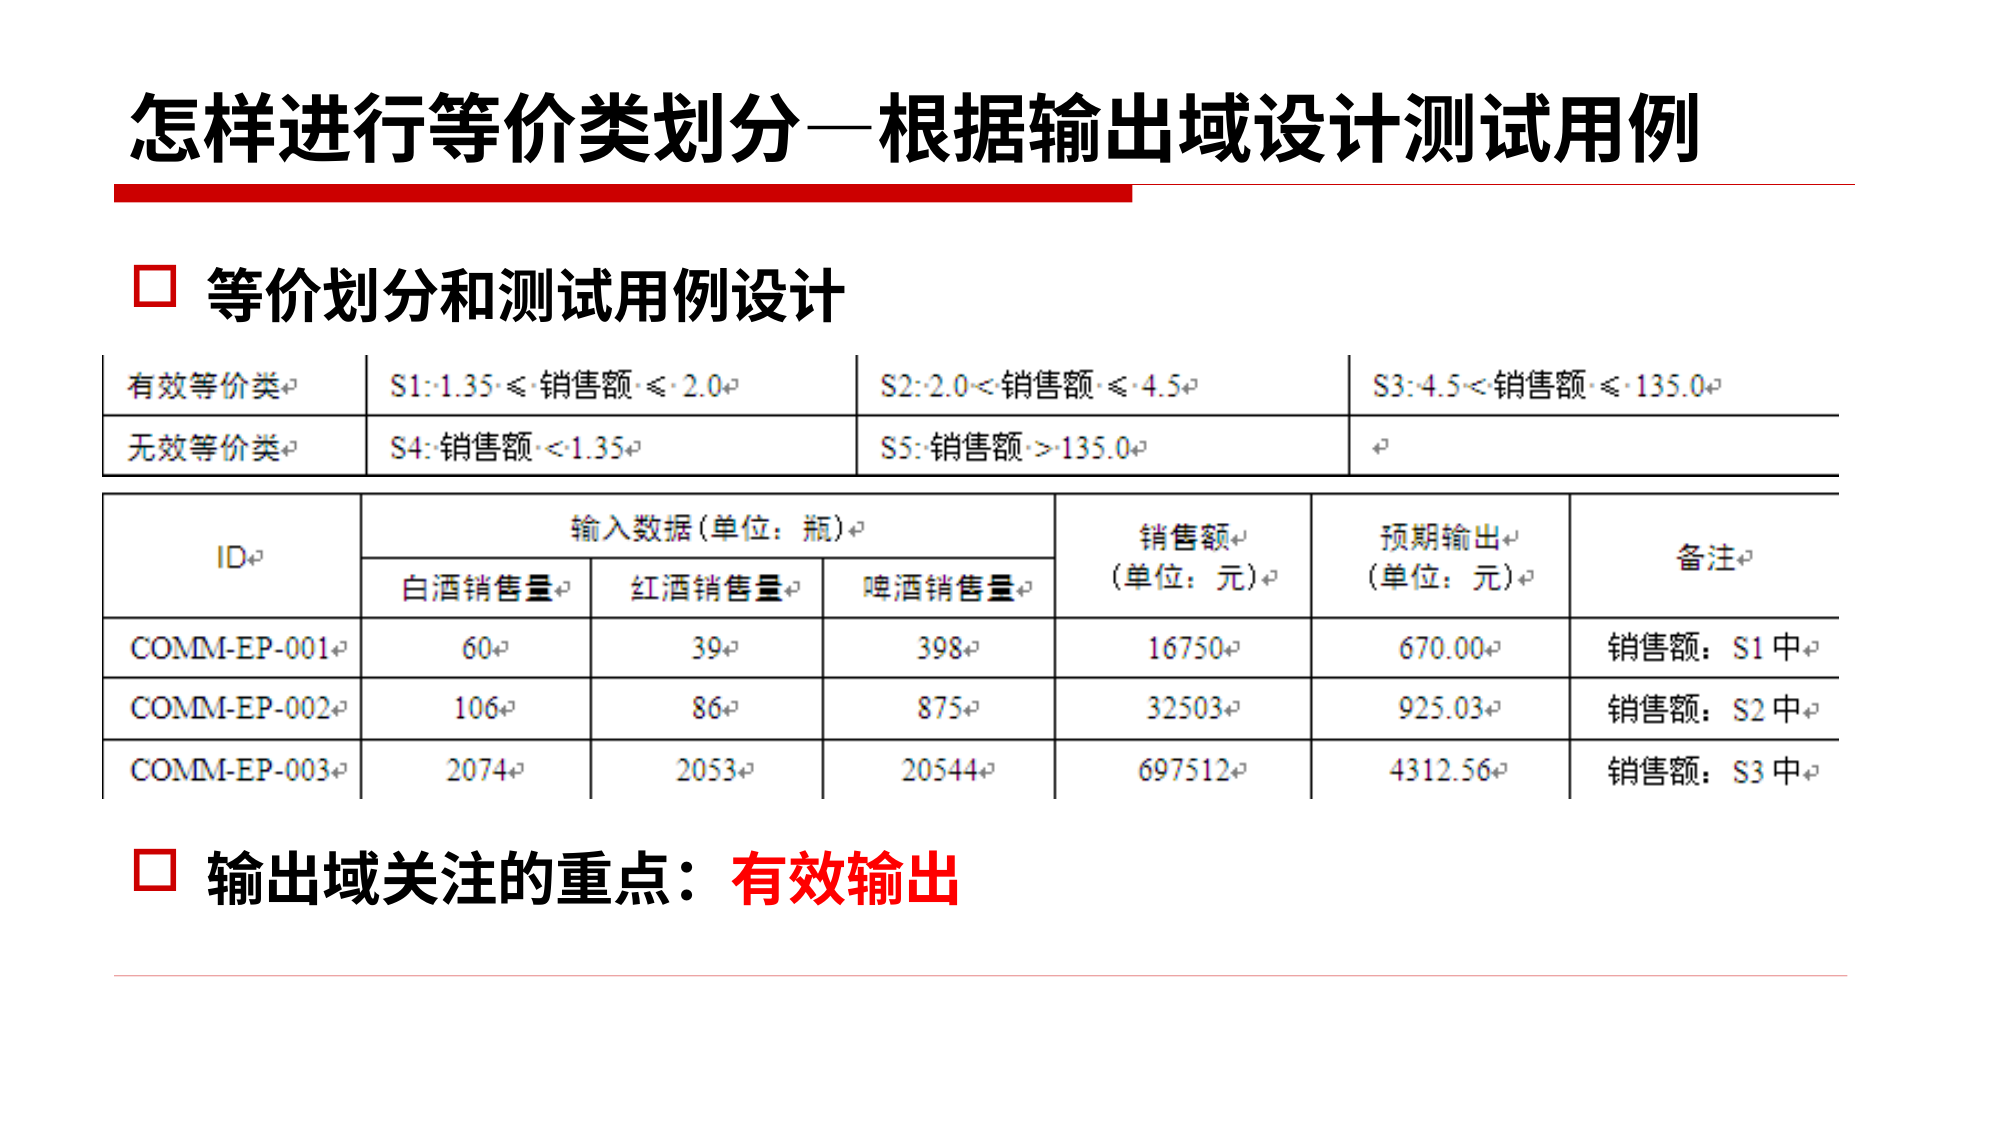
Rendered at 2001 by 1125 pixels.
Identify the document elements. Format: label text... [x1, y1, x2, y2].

list 等价划分和测试用例设计 输出域关注的重点：有效输出 [114, 216, 1865, 917]
picture [101, 491, 1840, 799]
picture [101, 354, 1840, 478]
title 怎样进行等价类划分—根据输出域设计测试用例 [112, 42, 1863, 179]
